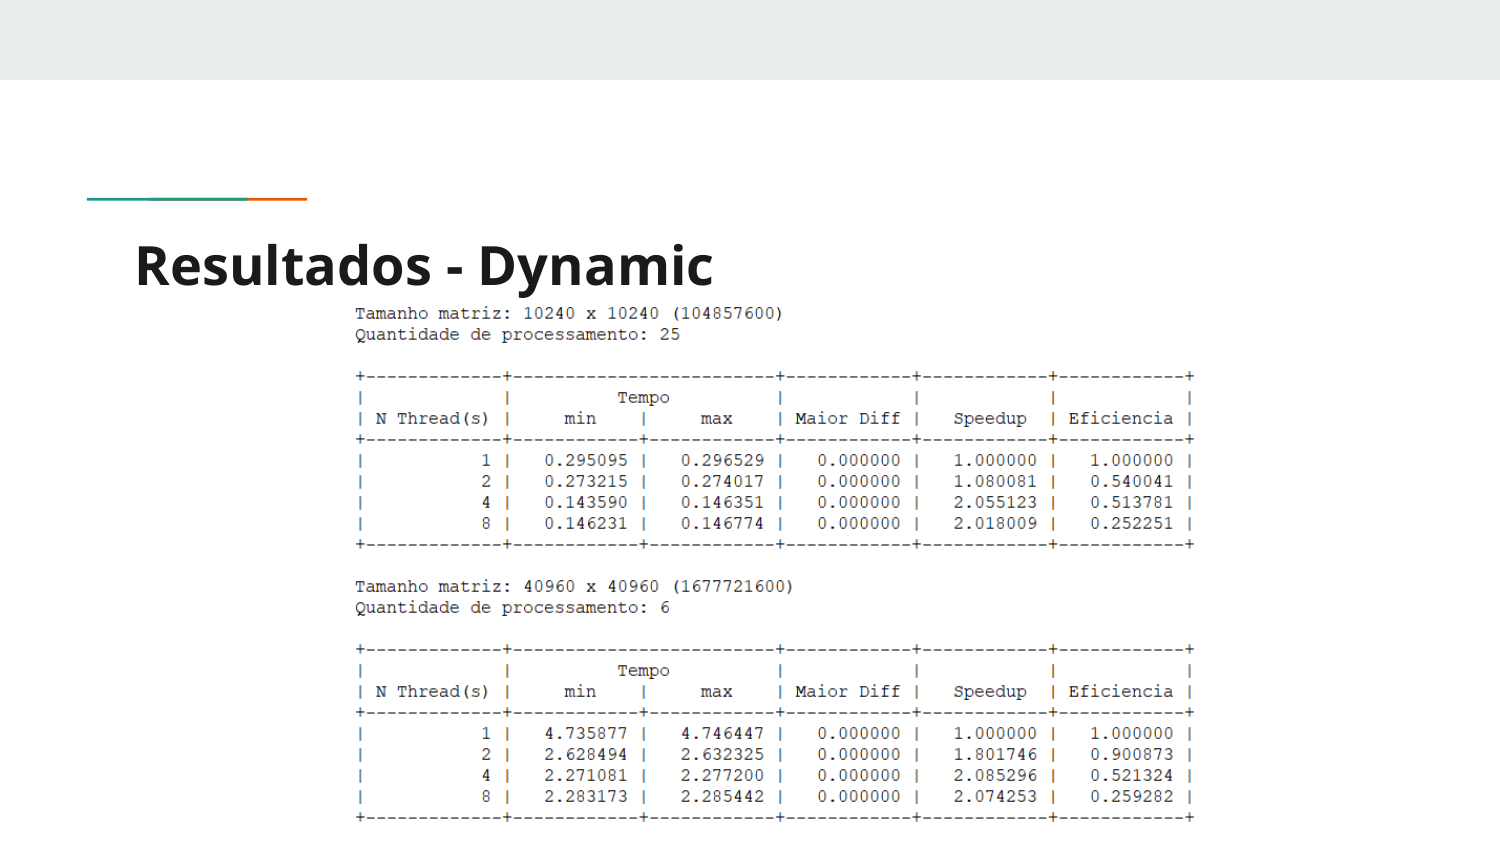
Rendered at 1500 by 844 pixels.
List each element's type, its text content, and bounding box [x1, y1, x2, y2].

title Resultados - Dynamic [119, 216, 1381, 305]
picture [354, 303, 1200, 827]
